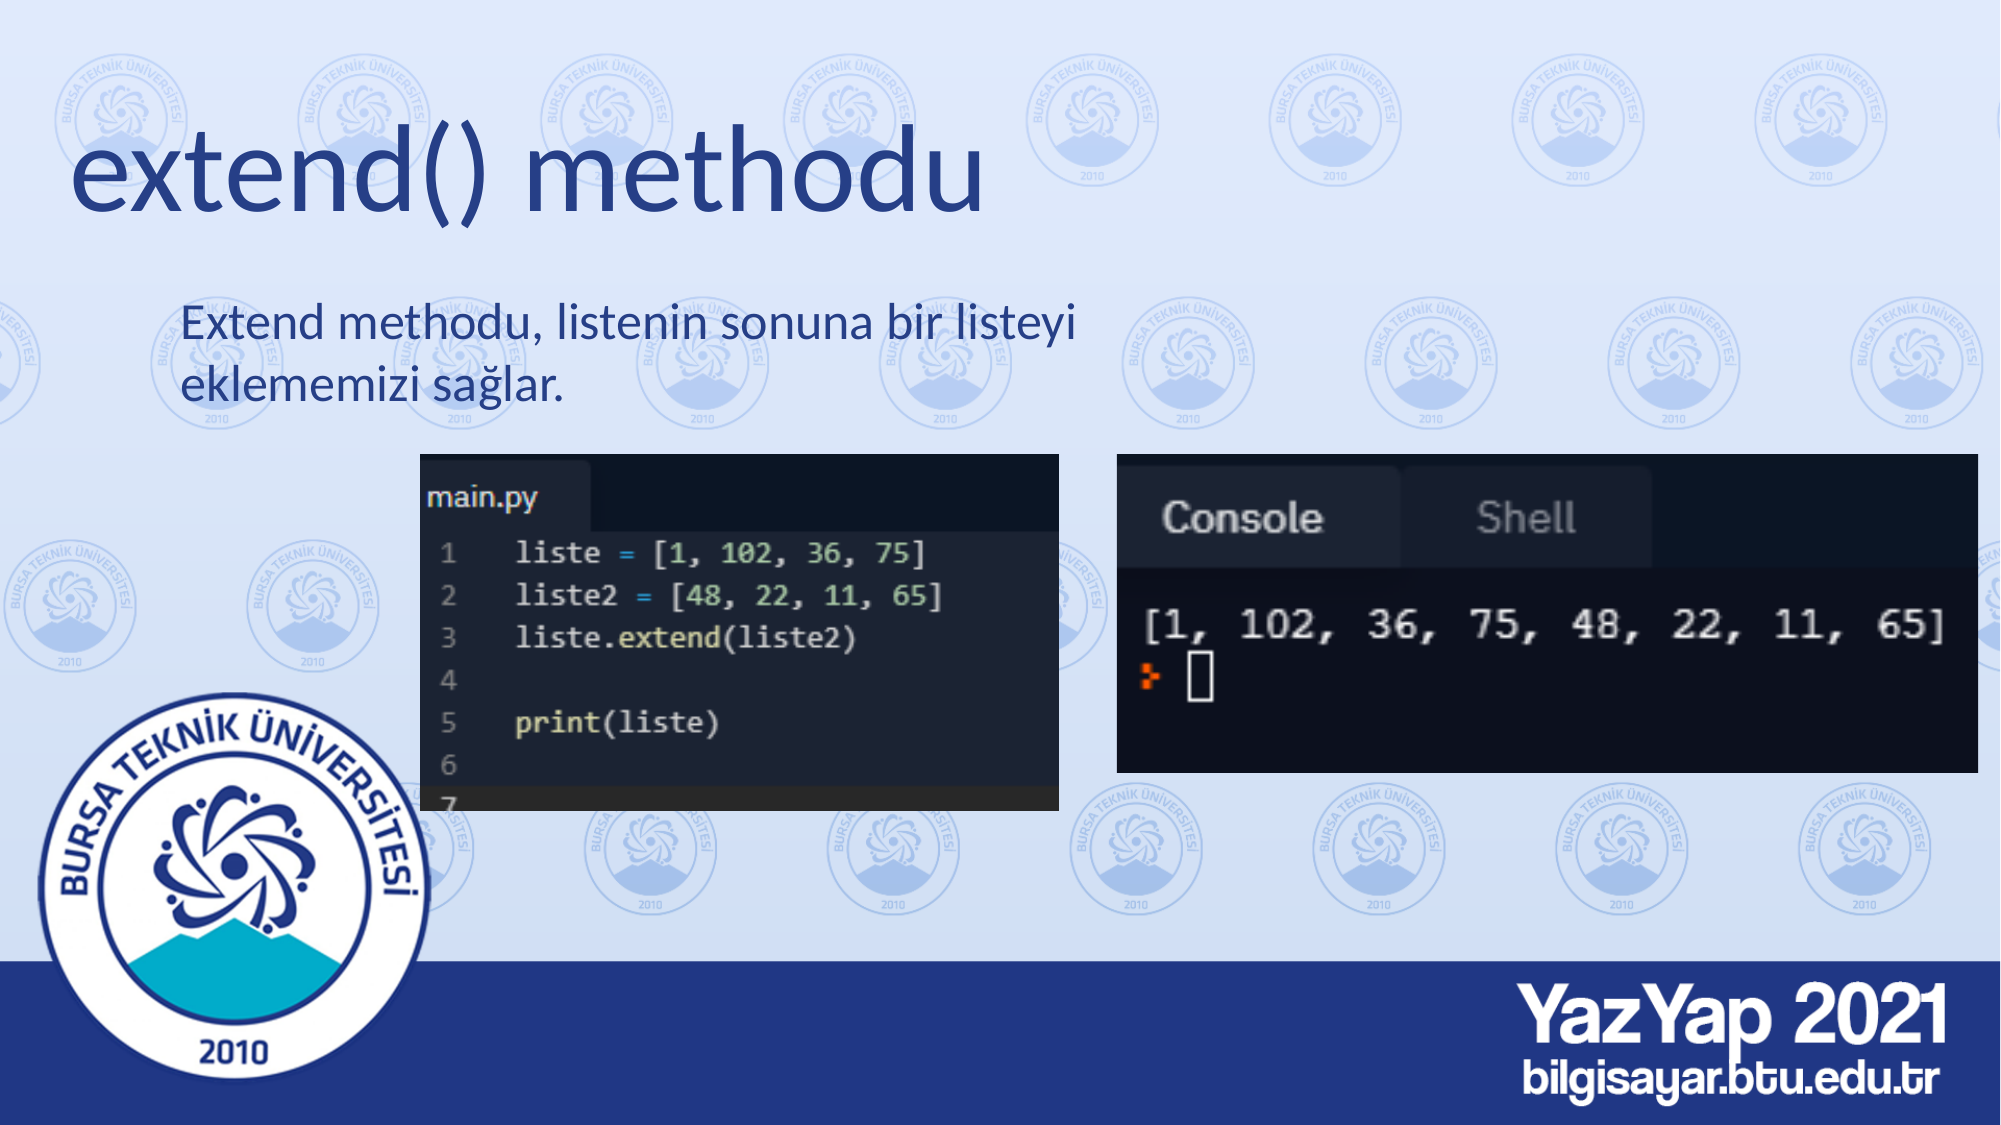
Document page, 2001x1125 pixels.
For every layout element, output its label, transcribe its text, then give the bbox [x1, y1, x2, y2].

text_box [243, 390, 1391, 477]
text_box Extend methodu, listenin sonuna bir listeyi eklememizi sağlar. [165, 272, 1314, 427]
picture [0, 0, 2001, 1125]
title extend() methodu [54, 83, 1713, 246]
